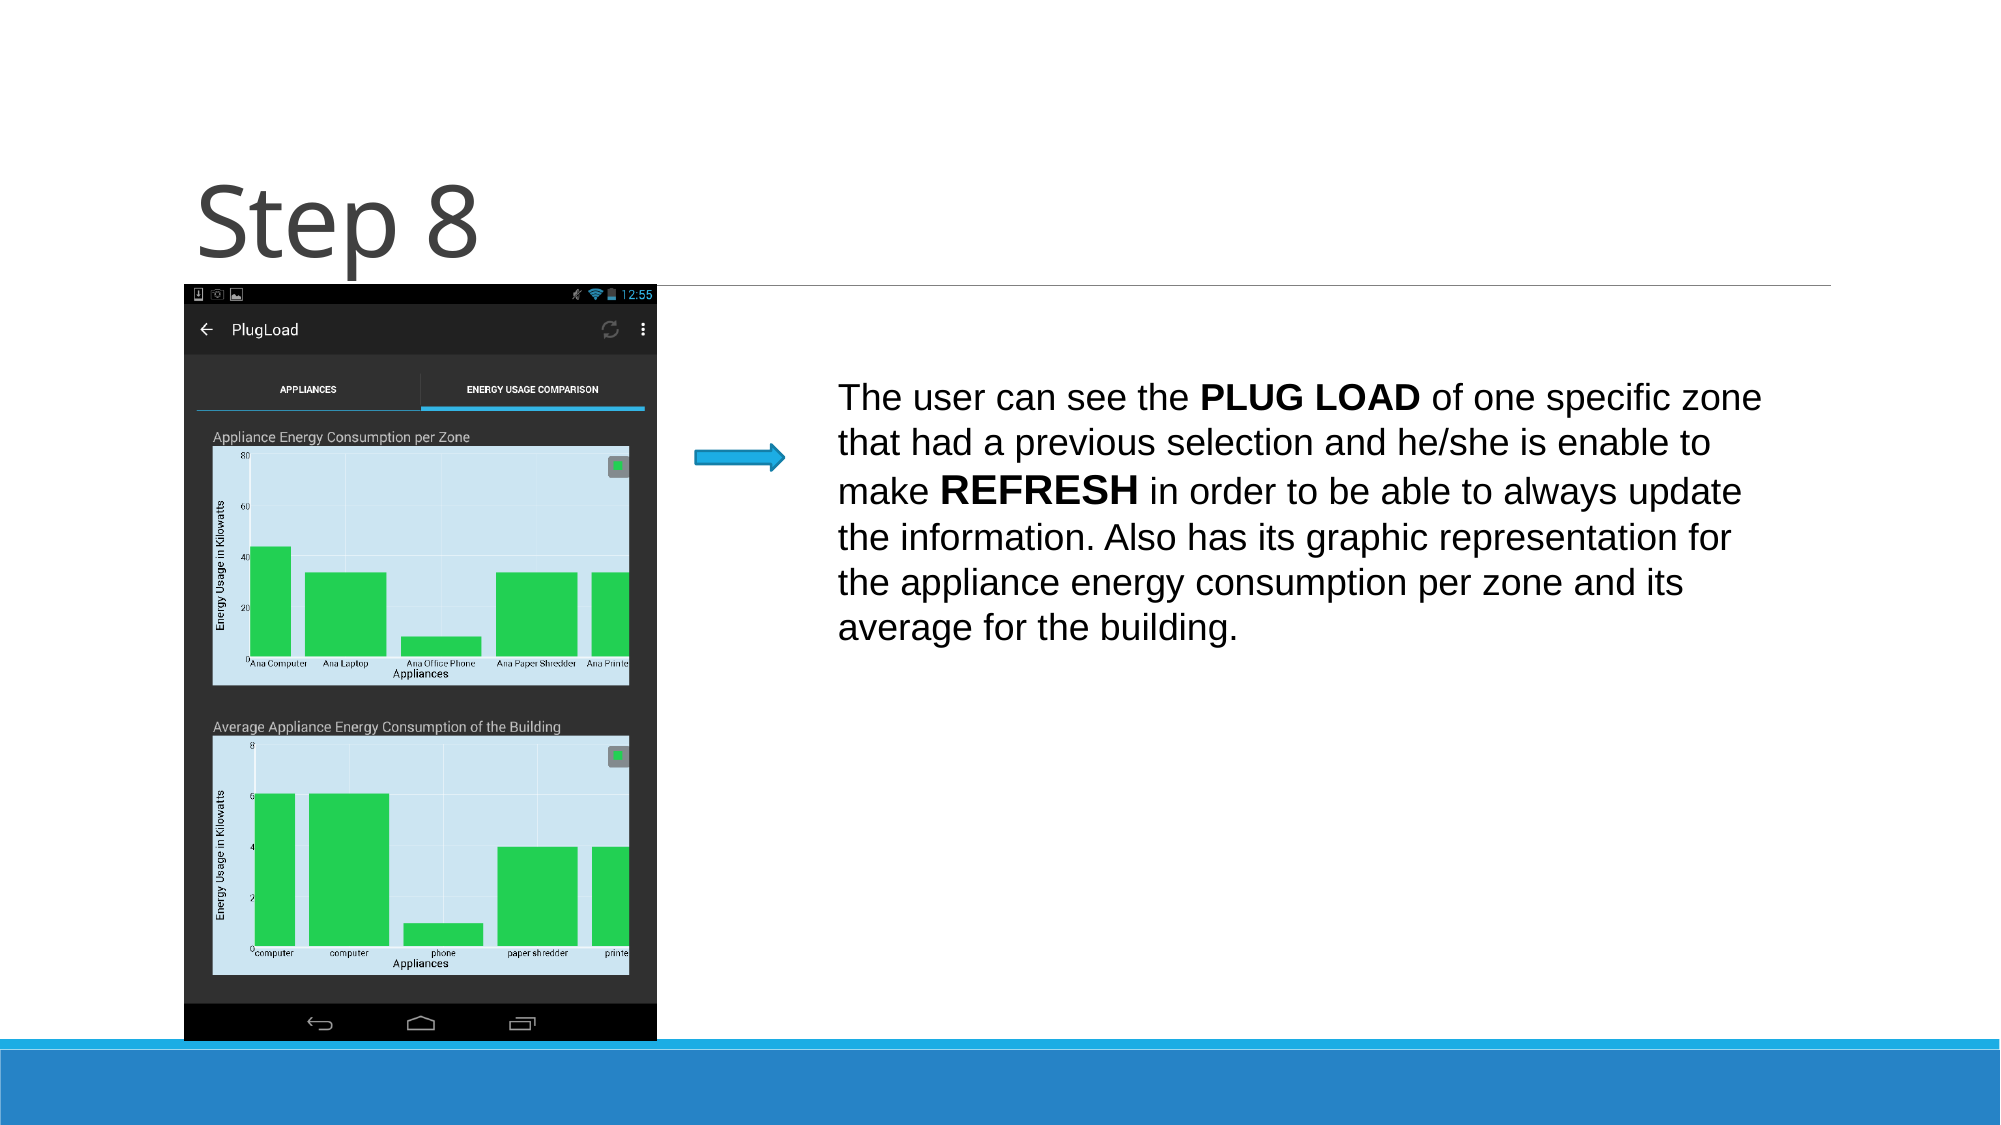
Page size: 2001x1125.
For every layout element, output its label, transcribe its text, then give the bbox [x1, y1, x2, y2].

picture [184, 284, 658, 1041]
text_box The user can see the PLUG LOAD of one specific zone that had a previous selection and he/she is enable to make REFRESH in order to be able to always update the information. Also has its graphic representation for the appliance energy consumption per zone and its average for the building. [823, 365, 1780, 656]
text_box [694, 443, 786, 472]
title Step 8 [180, 47, 1830, 285]
